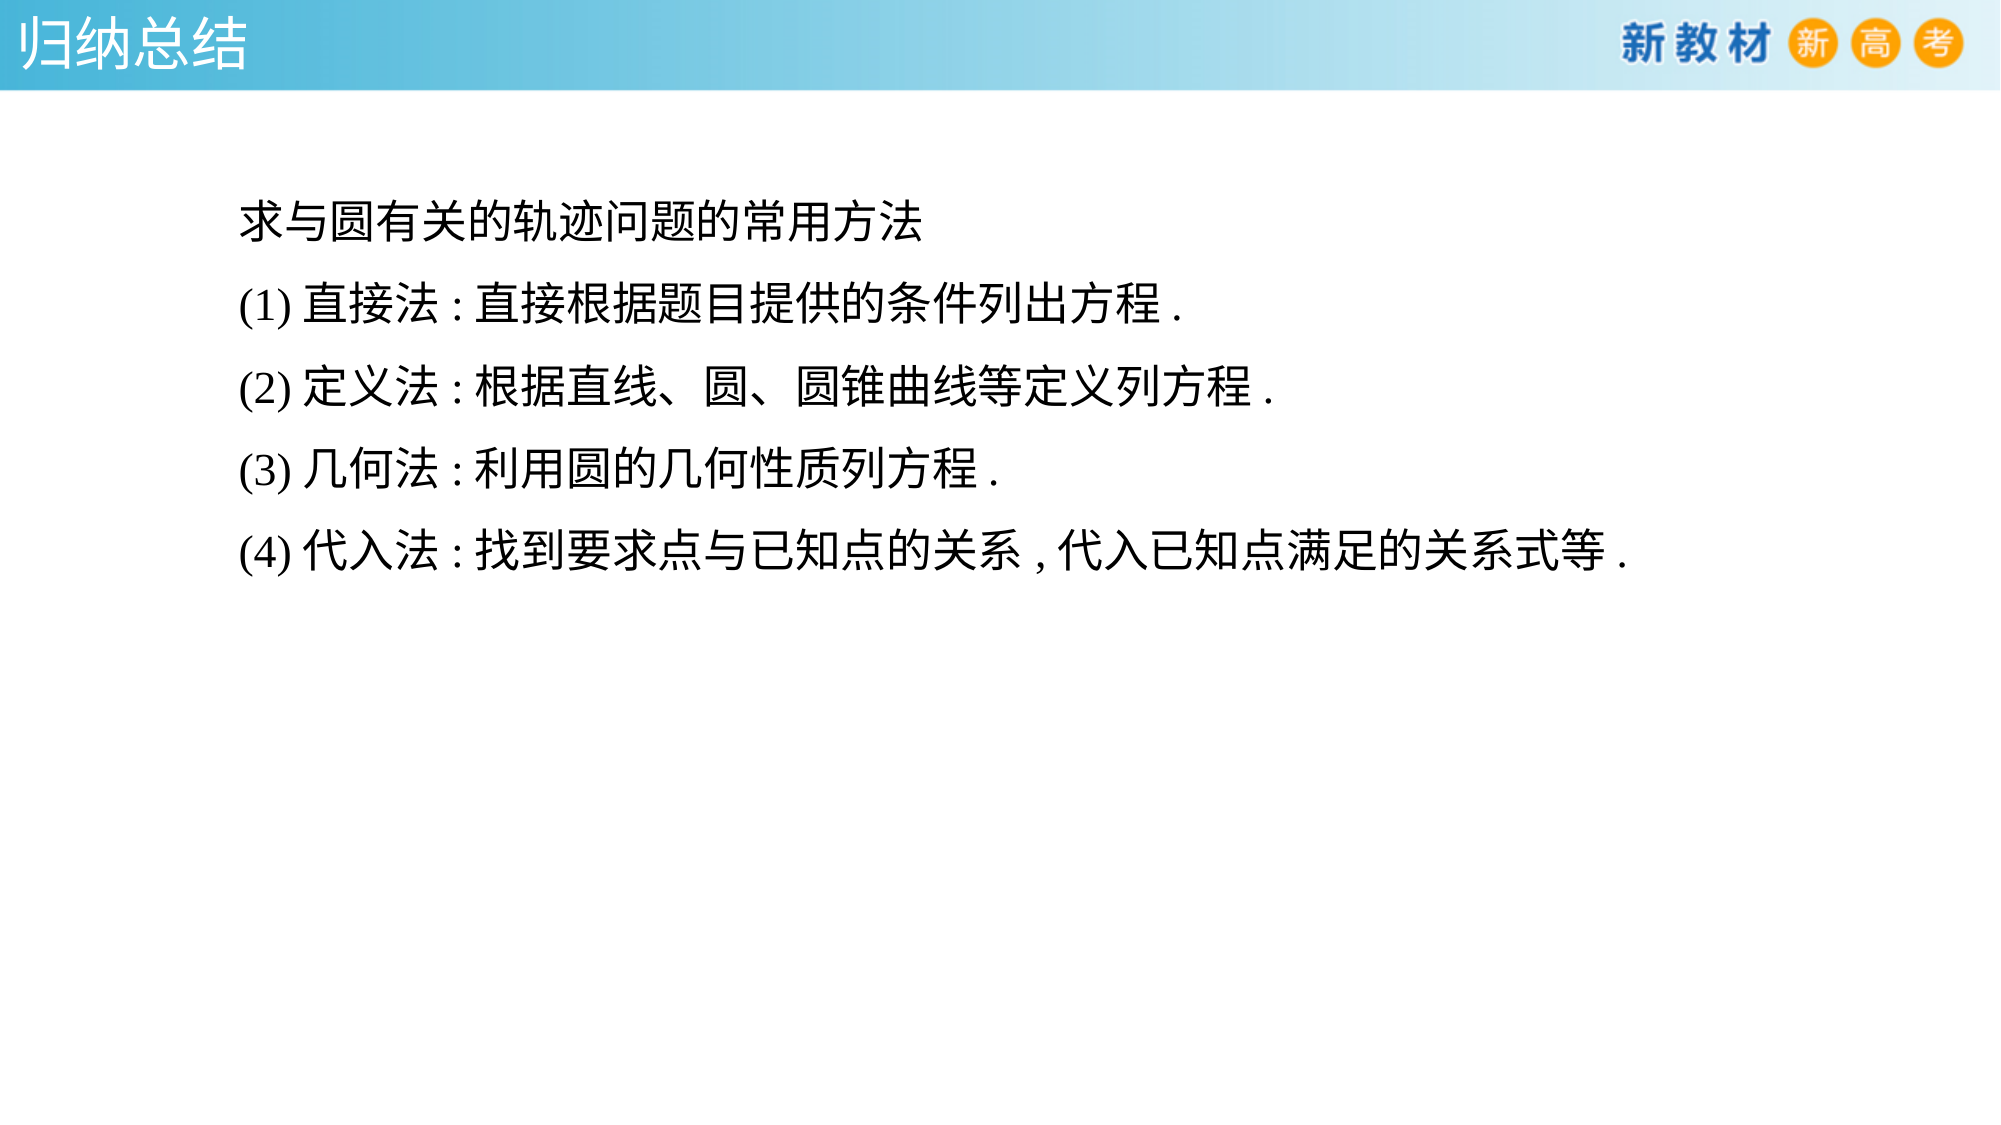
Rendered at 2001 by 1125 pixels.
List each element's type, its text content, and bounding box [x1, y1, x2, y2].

picture [0, 0, 2001, 1125]
text_box 求与圆有关的轨迹问题的常用方法 (1)直接法:直接根据题目提供的条件列出方程. (2)定义法:根据直线、圆、圆锥曲线等定义列方程. (3)几何法:利用圆的几何性质列方程. (4)代入法:找到要求点与已知点的关系,代入已知点满足的关系式等. [223, 157, 1724, 585]
text_box 归纳总结 [1, 0, 265, 85]
